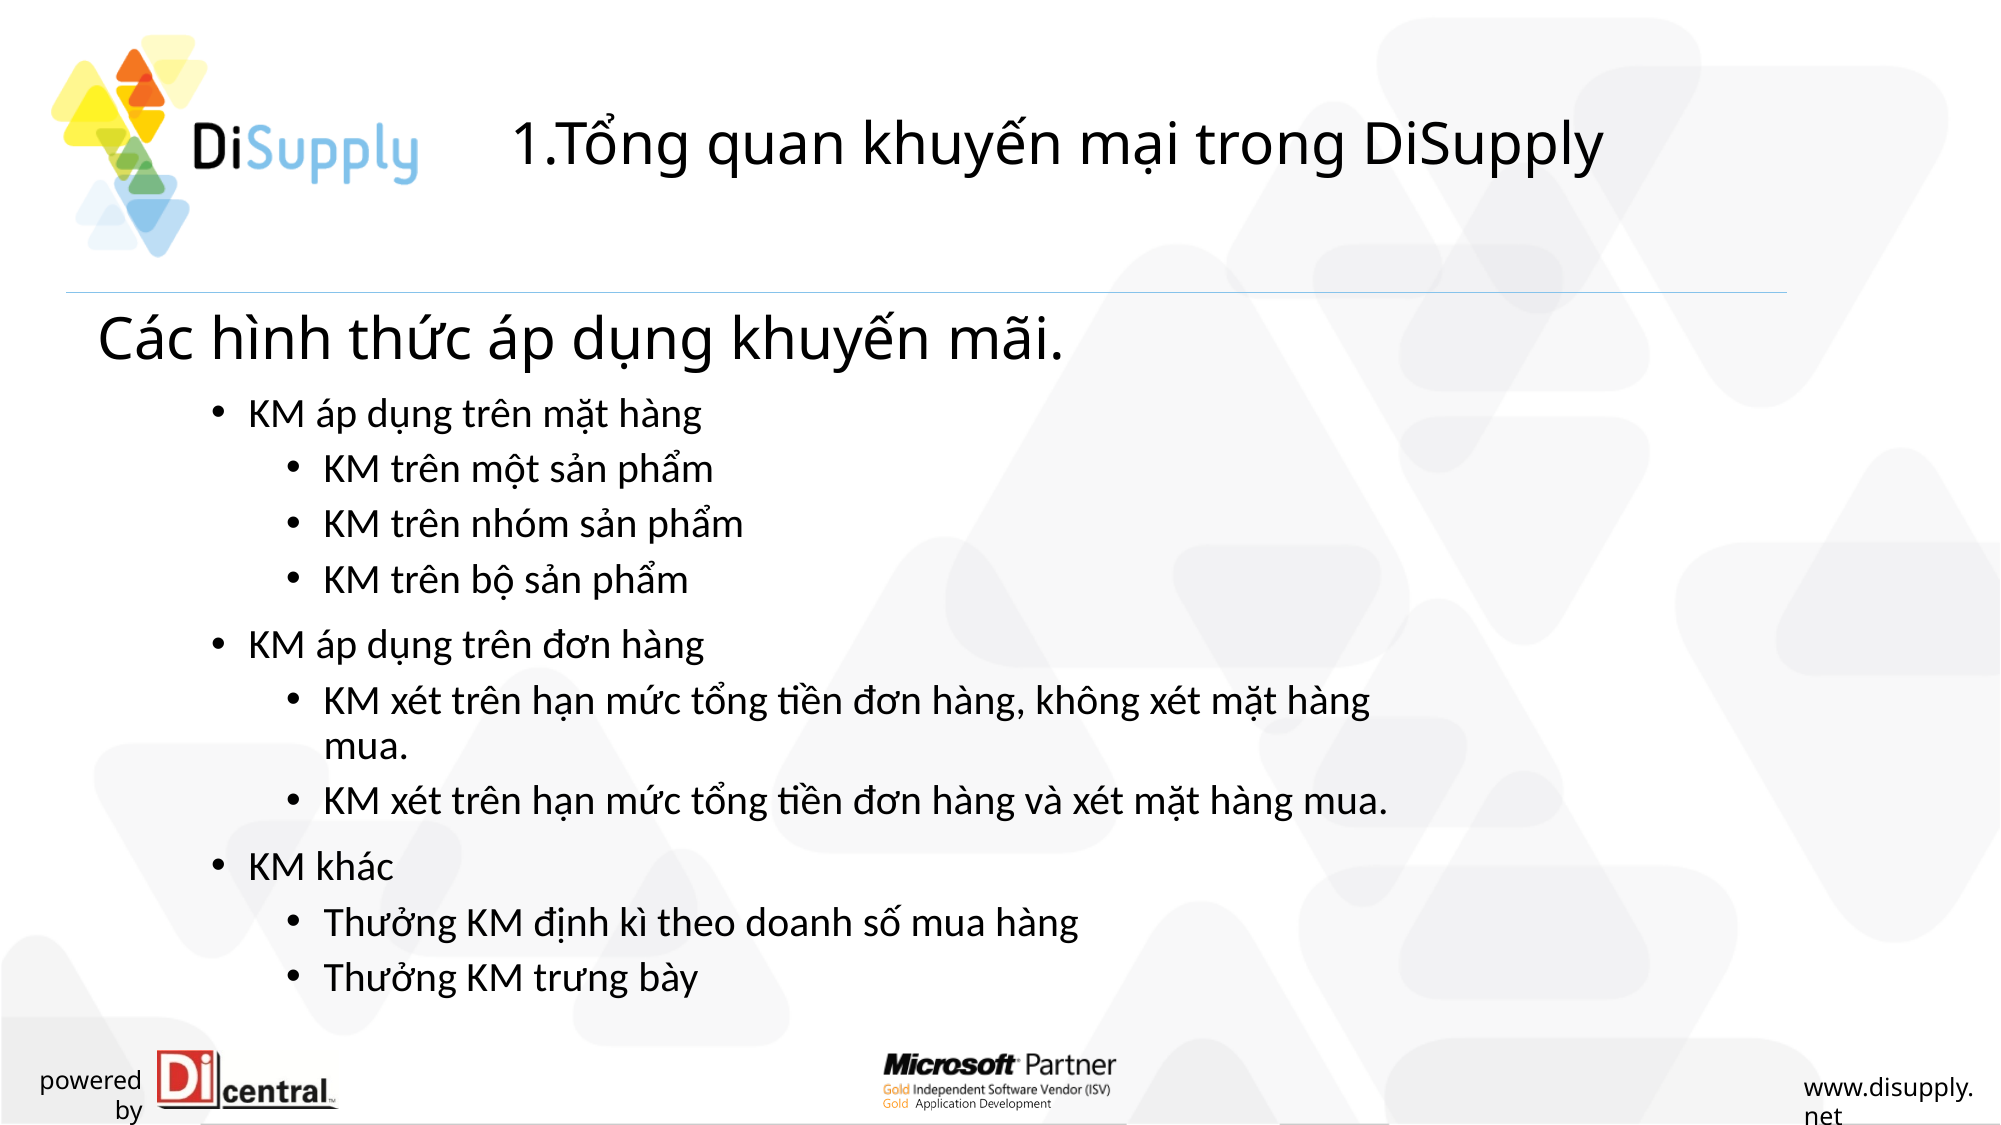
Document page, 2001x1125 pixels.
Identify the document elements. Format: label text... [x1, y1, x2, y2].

text_box 1.Tổng quan khuyến mại trong DiSupply [479, 111, 1971, 181]
picture [1807, 1113, 1814, 1125]
picture [1, 0, 2000, 1125]
text_box Các hình thức áp dụng khuyến mãi. [66, 306, 1558, 375]
text_box KM áp dụng trên mặt hàng KM trên một sản phẩm KM trên nhóm sản phẩm KM trên bộ sản phẩm KM áp dụng trên đơn hàng KM xét trên hạn mức tổng tiền đơn hàng, không xét mặt hàng mua. KM xét trên hạn mức tổng tiền đơn hàng và xét mặt hàng mua. KM khác Thưởng KM định kì theo doanh số mua hàng Thưởng KM trưng bày [196, 383, 1428, 1022]
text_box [877, 1041, 1123, 1117]
